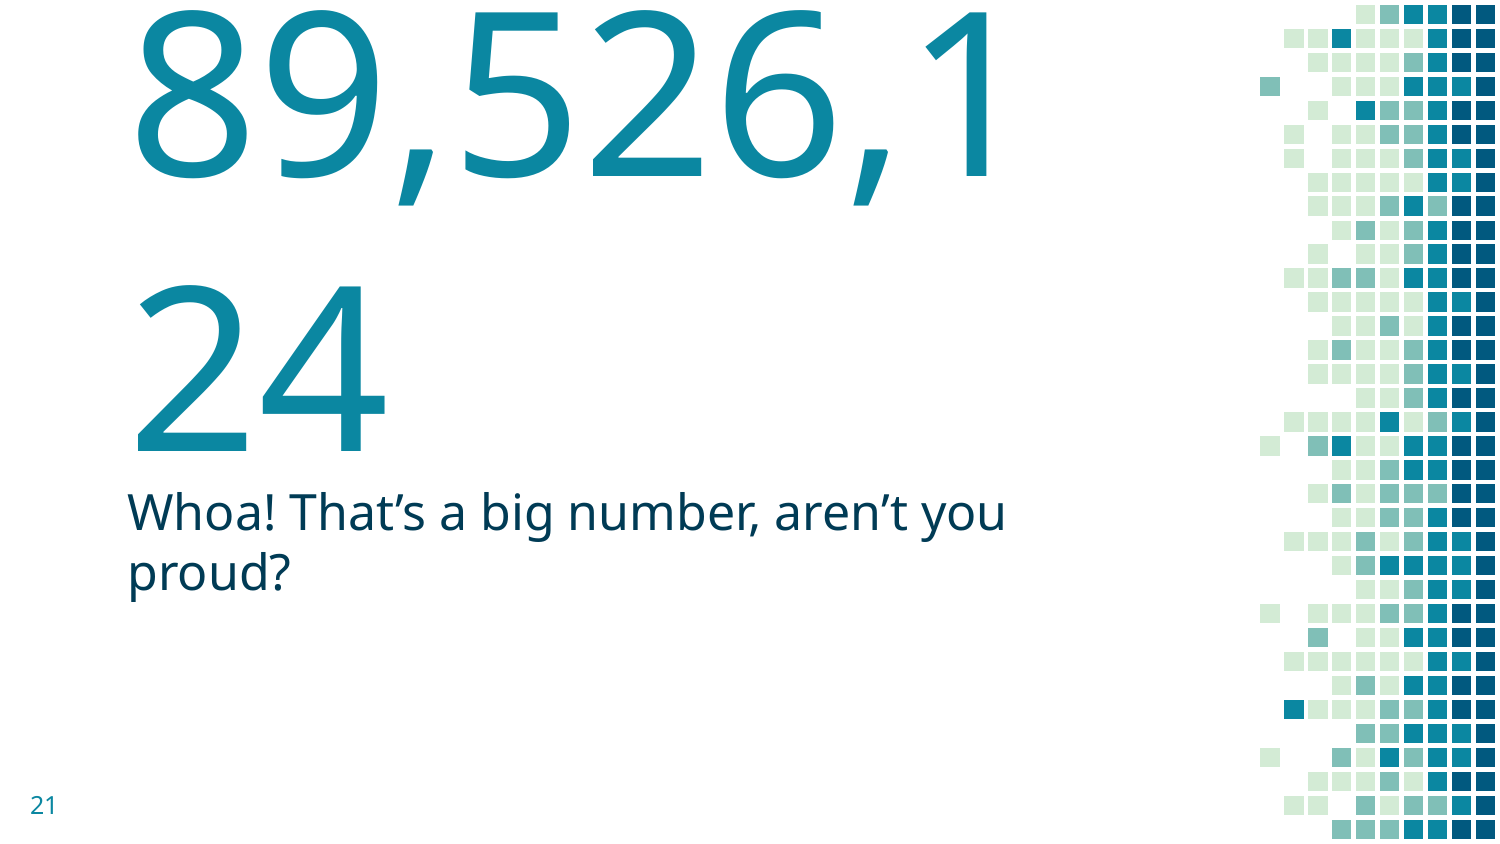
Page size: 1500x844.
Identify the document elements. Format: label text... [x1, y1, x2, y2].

title 89,526,124 [112, 322, 1114, 465]
subtitle Whoa! That’s a big number, aren’t you proud? [112, 465, 1114, 595]
slide_number ‹#› [15, 774, 105, 839]
